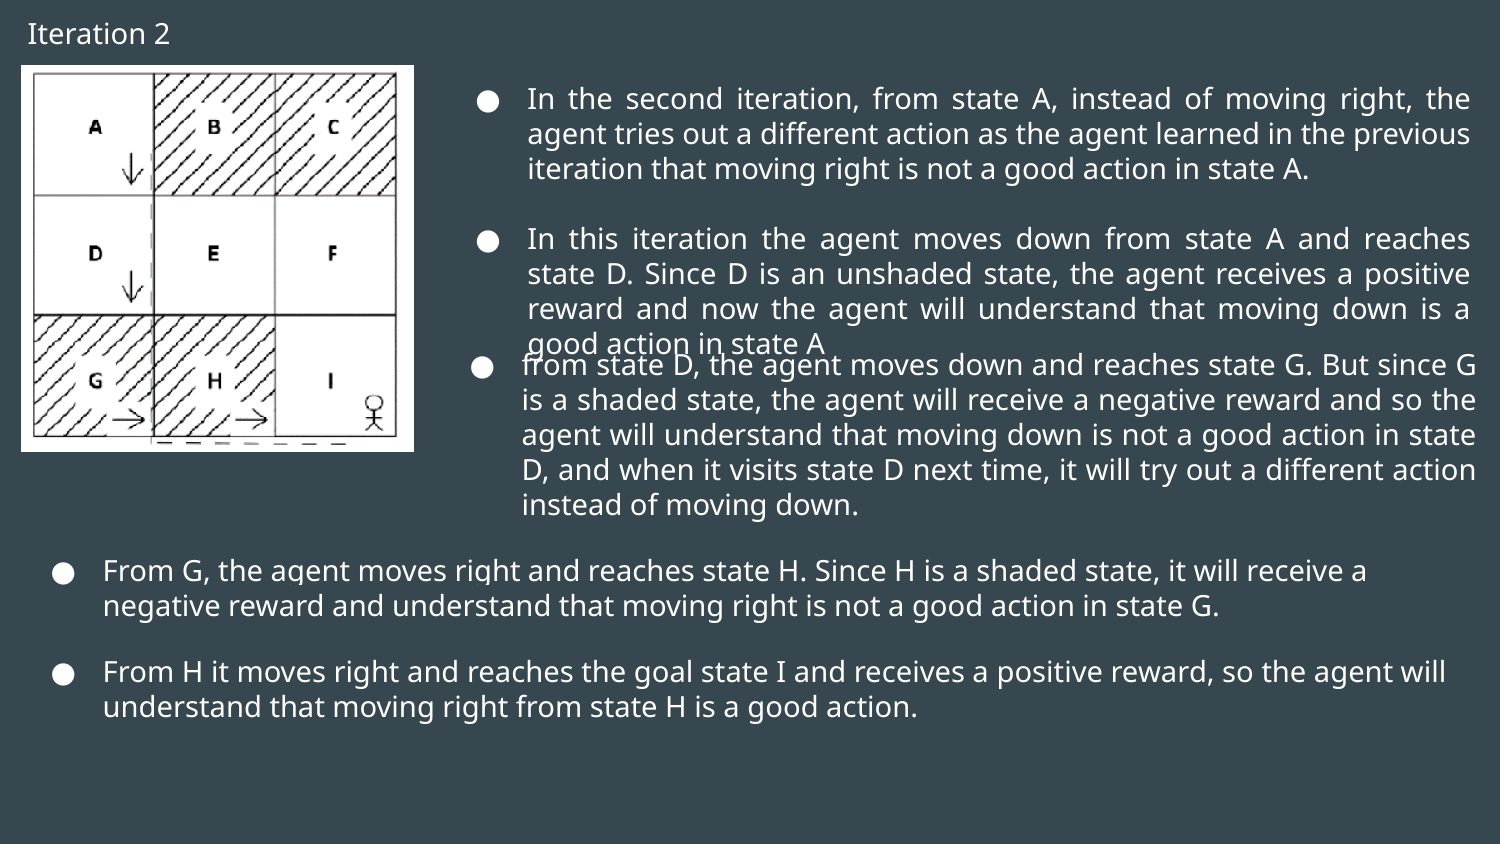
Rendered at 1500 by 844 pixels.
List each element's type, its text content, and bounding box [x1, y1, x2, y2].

text_box From G, the agent moves right and reaches state H. Since H is a shaded state, it will receive a negative reward and understand that moving right is not a good action in state G. [12, 537, 1468, 638]
picture [21, 65, 415, 452]
text_box In the second iteration, from state A, instead of moving right, the agent tries out a different action as the agent learned in the previous iteration that moving right is not a good action in state A. In this iteration the agent moves down from state A and reaches state D. Since D is an unshaded state, the agent receives a positive reward and now the agent will understand that moving down is a good action in state A [437, 65, 1487, 331]
text_box from state D, the agent moves down and reaches state G. But since G is a shaded state, the agent will receive a negative reward and so the agent will understand that moving down is not a good action in state D, and when it visits state D next time, it will try out a different action instead of moving down. [431, 331, 1493, 572]
text_box From H it moves right and reaches the goal state I and receives a positive reward, so the agent will understand that moving right from state H is a good action. [12, 638, 1493, 739]
text_box Iteration 2 [12, 0, 505, 65]
